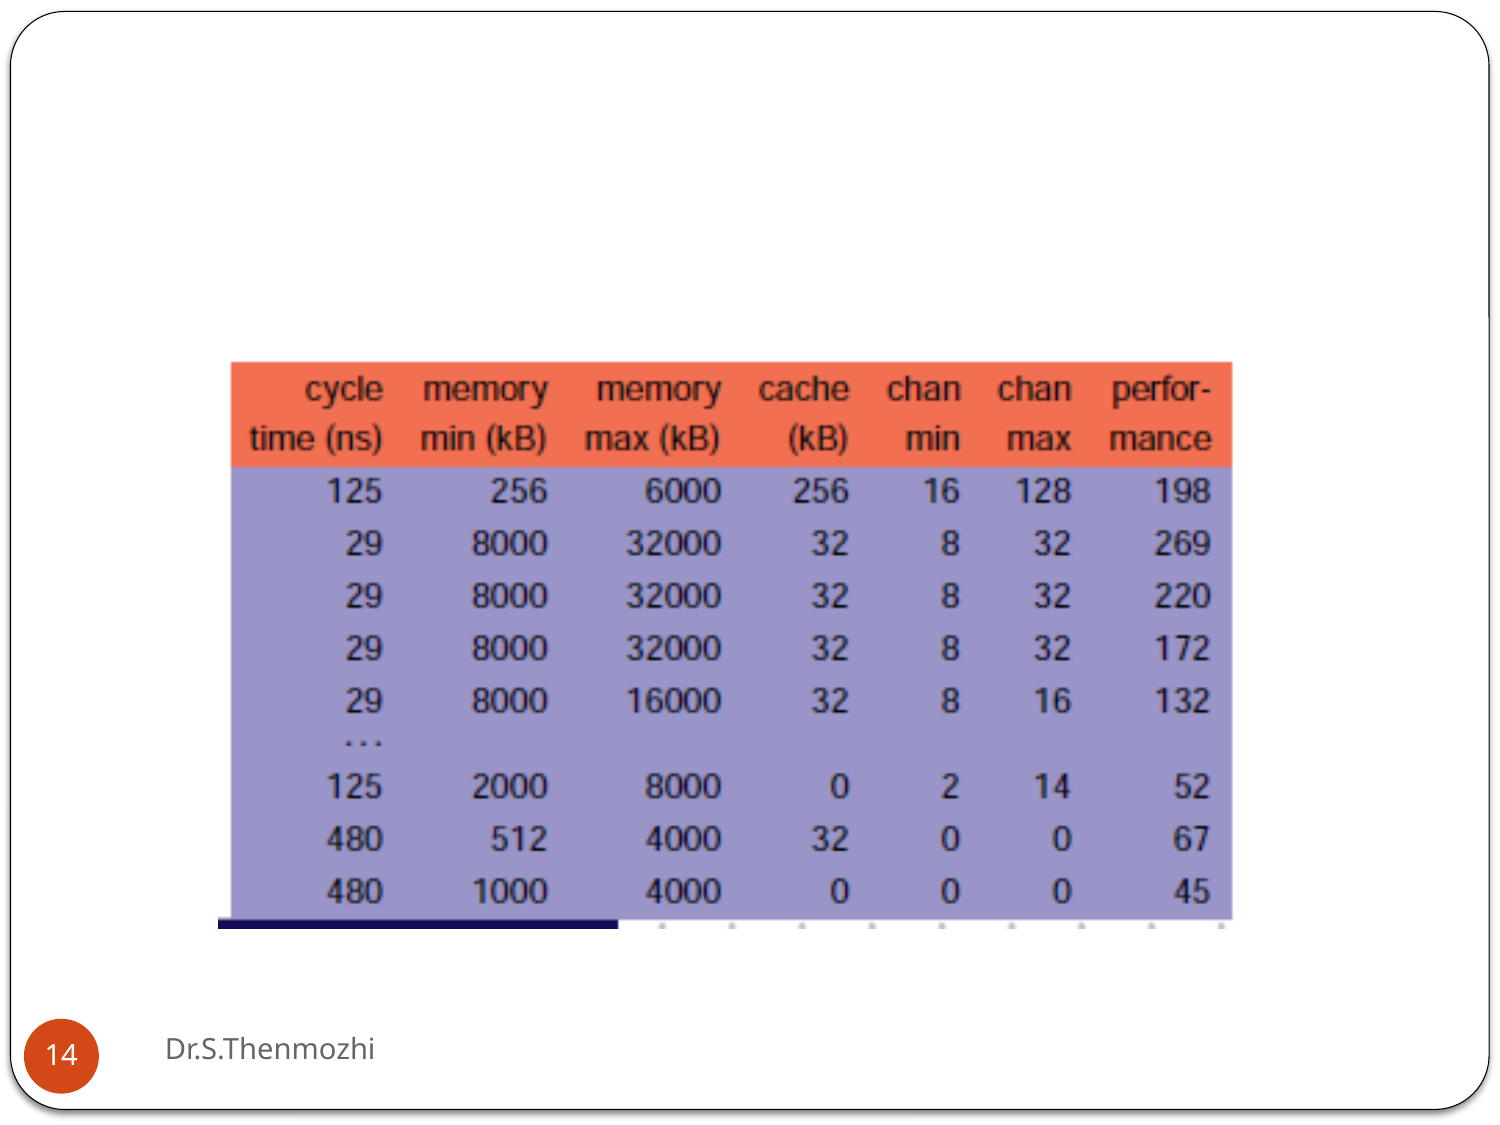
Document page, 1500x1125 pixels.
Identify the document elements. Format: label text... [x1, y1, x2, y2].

picture [218, 349, 1247, 929]
footer Dr.S.Thenmozhi [150, 1012, 800, 1088]
slide_number 14 [23, 1018, 99, 1094]
